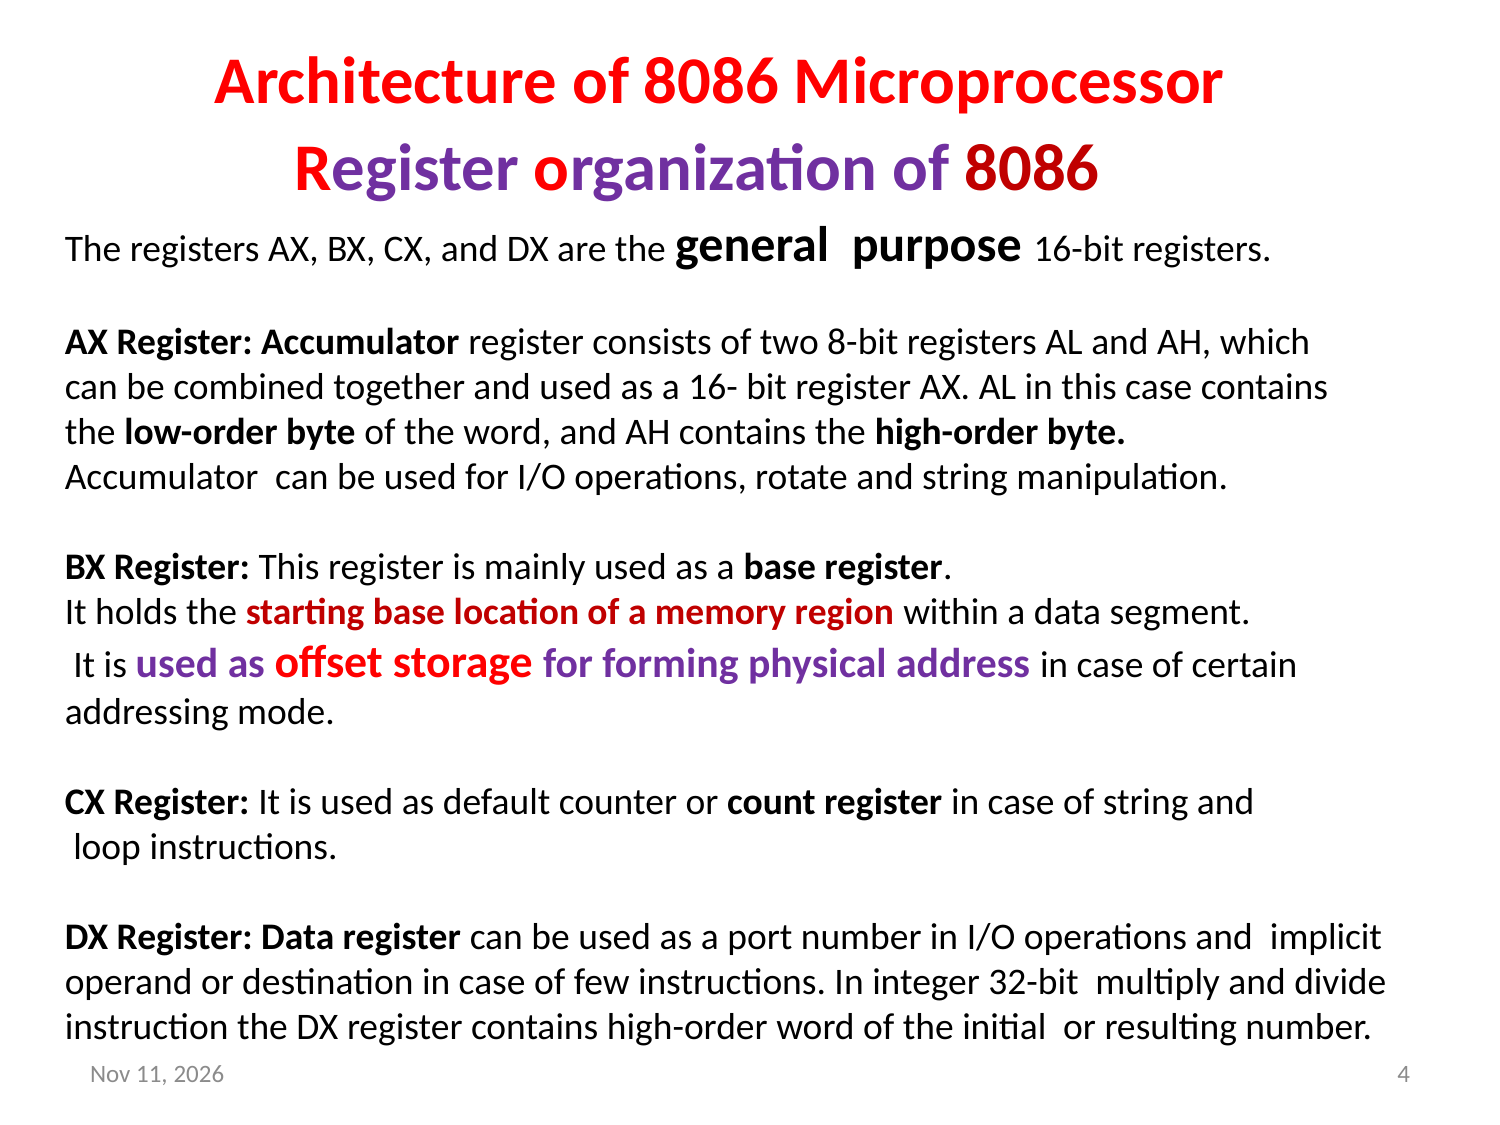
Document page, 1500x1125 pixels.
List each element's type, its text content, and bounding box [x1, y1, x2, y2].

slide_number 13-Dec-18 [75, 1055, 425, 1103]
text_box The registers AX, BX, CX, and DX are the general purpose 16-bit registers. AX Register: Accumulator register consists of two 8-bit registers AL and AH, which can be combined together and used as a 16- bit register AX. AL in this case contains the low-order byte of the word, and AH contains the high-order byte. Accumulator can be used for I/O operations, rotate and string manipulation. BX Register: This register is mainly used as a base register. It holds the starting base location of a memory region within a data segment. It is used as offset storage for forming physical address in case of certain addressing mode. CX Register: It is used as default counter or count register in case of string and loop instructions. DX Register: Data register can be used as a port number in I/O operations and implicit operand or destination in case of few instructions. In integer 32-bit multiply and divide instruction the DX register contains high-order word of the initial or resulting number. [50, 204, 1450, 1055]
text_box Architecture of 8086 Microprocessor [200, 28, 1275, 124]
text_box Register organization of 8086 [280, 124, 1145, 212]
slide_number 4 [1074, 1055, 1425, 1103]
